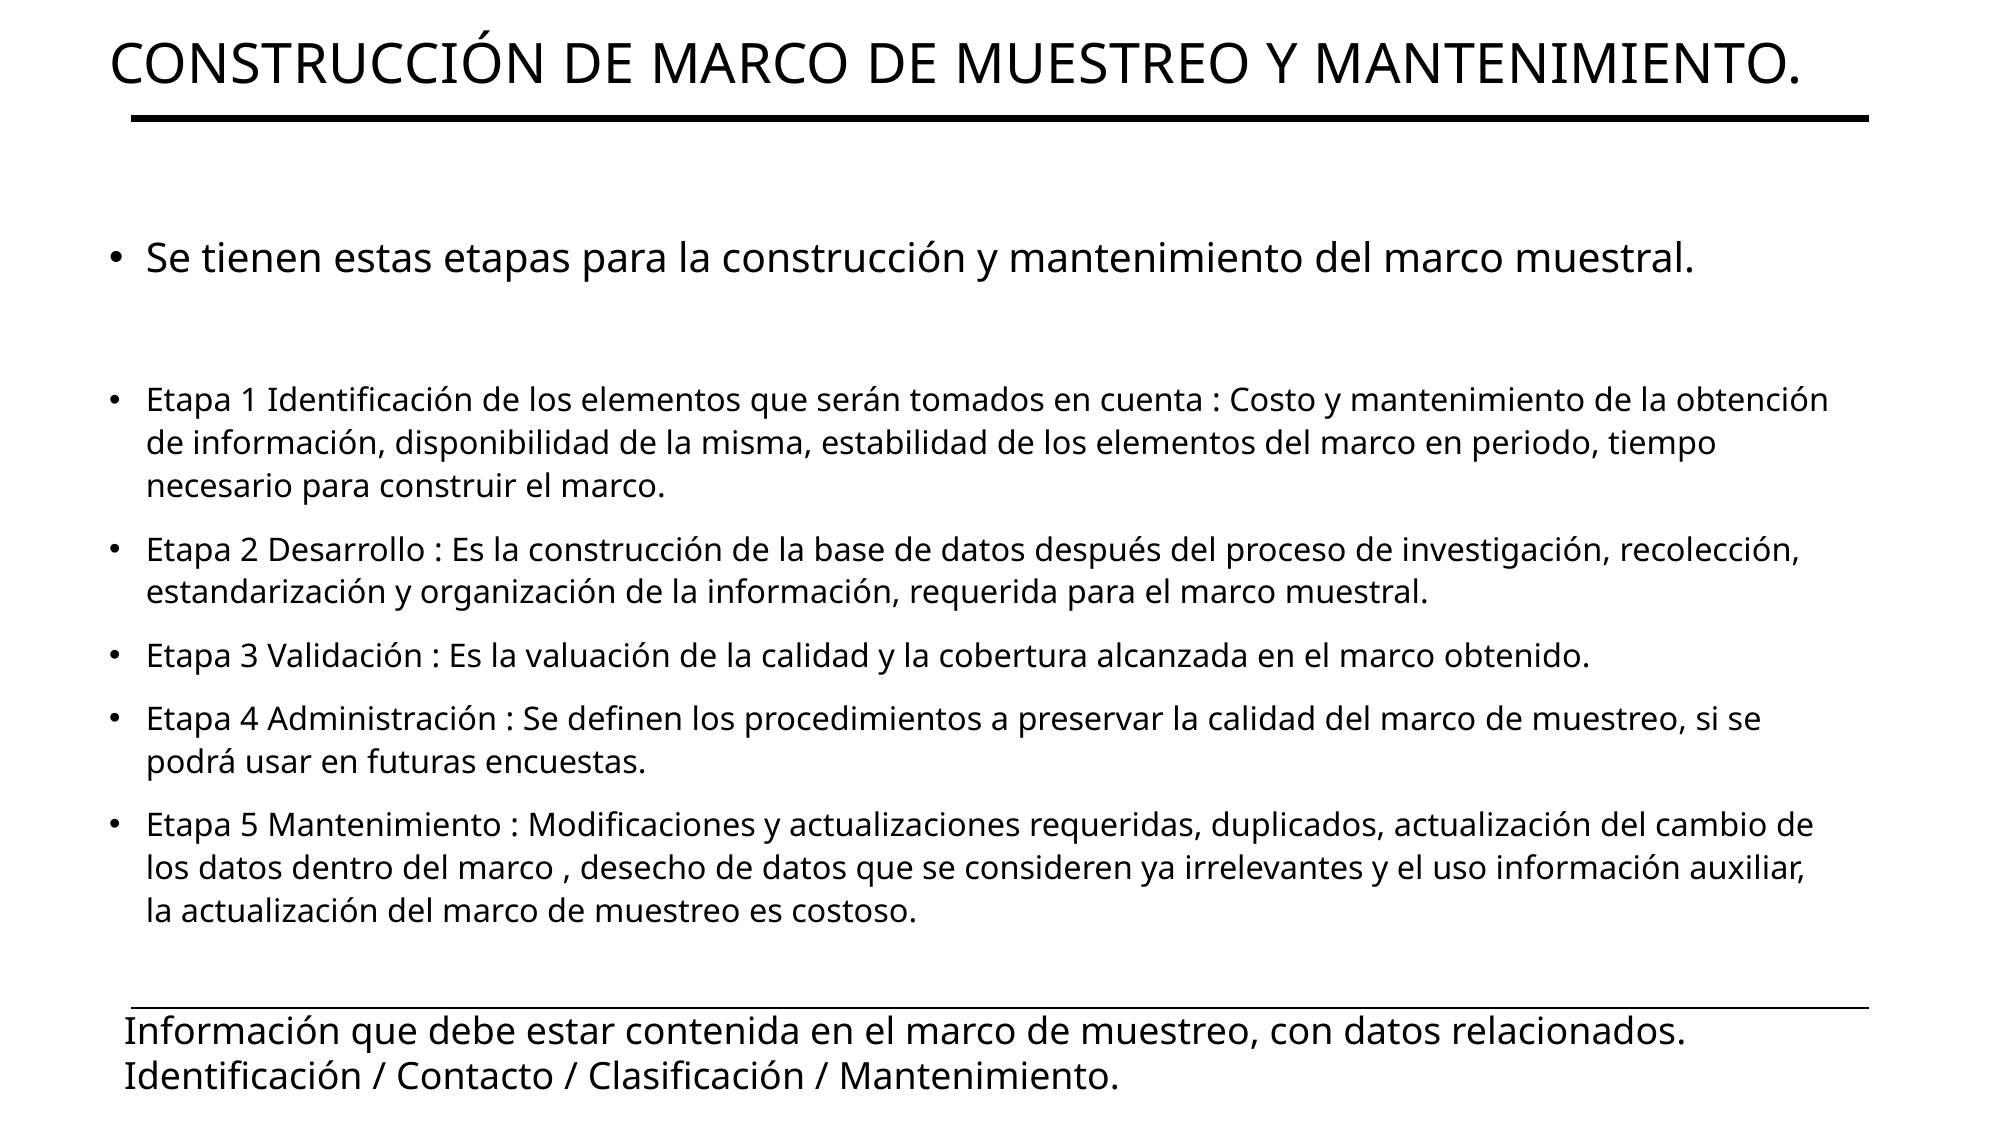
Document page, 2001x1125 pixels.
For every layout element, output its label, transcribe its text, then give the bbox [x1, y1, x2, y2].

title Construcción de marco de muestreo y mantenimiento. [94, 20, 1848, 219]
text_box Información que debe estar contenida en el marco de muestreo, con datos relacionados. Identificación / Contacto / Clasificación / Mantenimiento. [109, 999, 1864, 1105]
list Se tienen estas etapas para la construcción y mantenimiento del marco muestral. Etapa 1 Identificación de los elementos que serán tomados en cuenta : Costo y mantenimiento de la obtención de información, disponibilidad de la misma, estabilidad de los elementos del marco en periodo, tiempo necesario para construir el marco. Etapa 2 Desarrollo : Es la construcción de la base de datos después del proceso de investigación, recolección, estandarización y organización de la información, requerida para el marco muestral. Etapa 3 Validación : Es la valuación de la calidad y la cobertura alcanzada en el marco obtenido. Etapa 4 Administración : Se definen los procedimientos a preservar la calidad del marco de muestreo, si se podrá usar en futuras encuestas. Etapa 5 Mantenimiento : Modificaciones y actualizaciones requeridas, duplicados, actualización del cambio de los datos dentro del marco , desecho de datos que se consideren ya irrelevantes y el uso información auxiliar, la actualización del marco de muestreo es costoso. [94, 219, 1848, 943]
